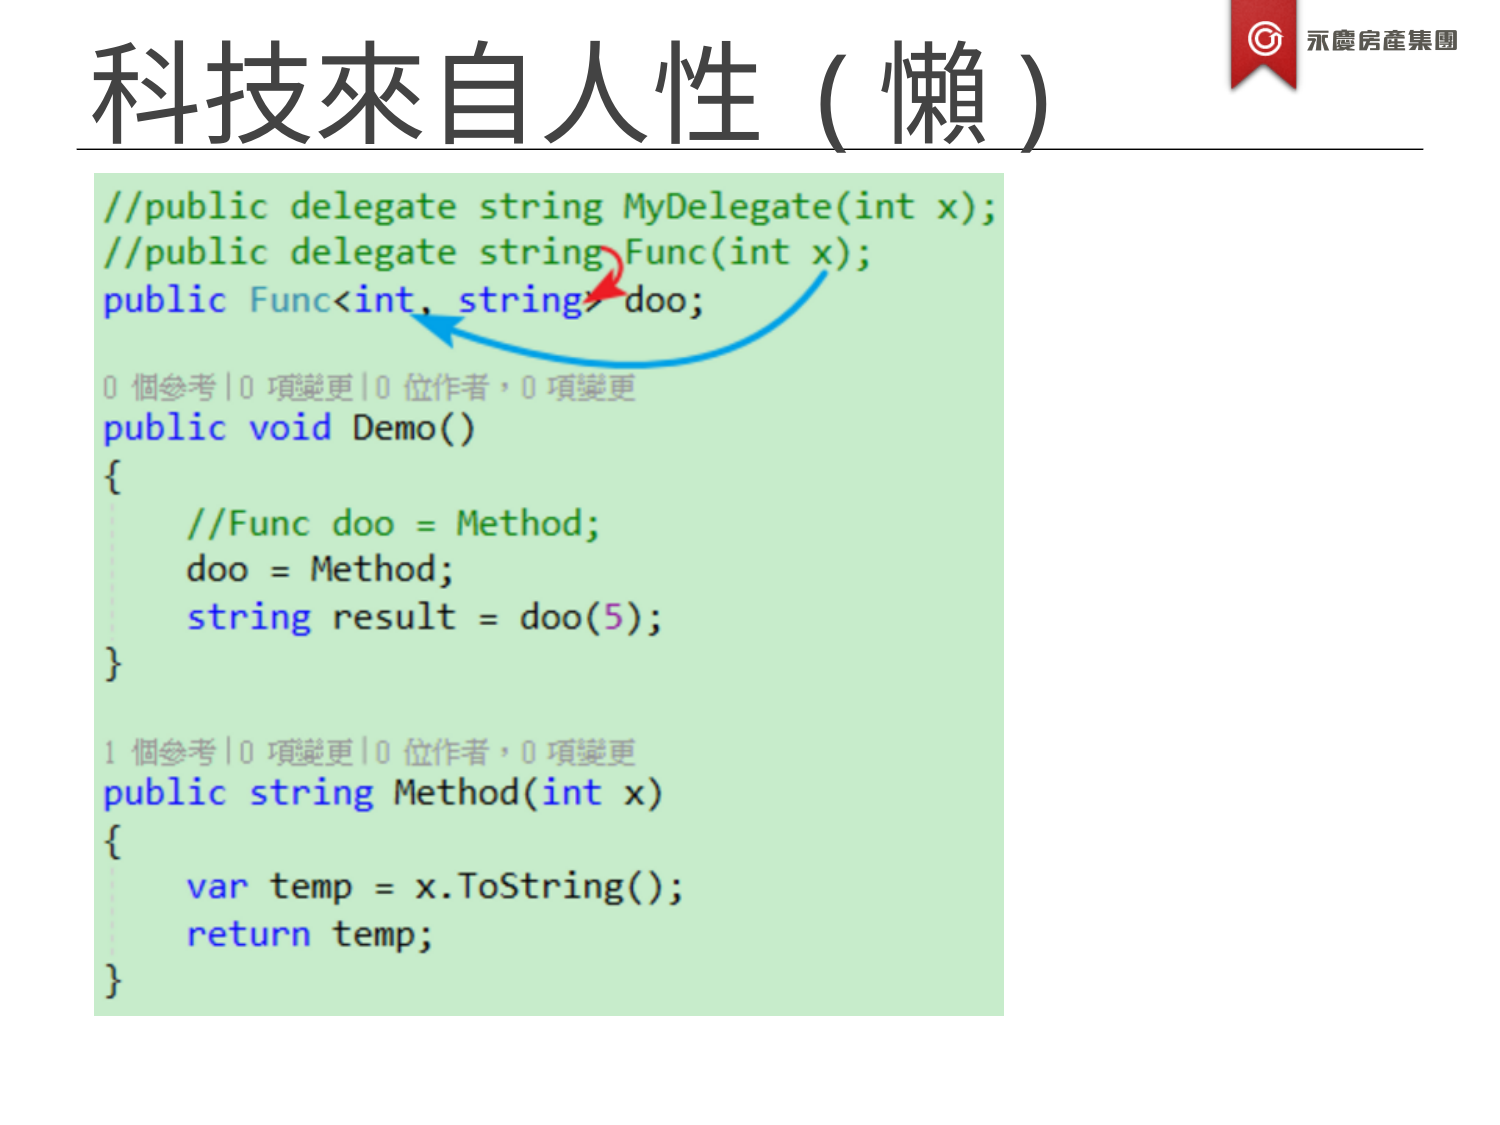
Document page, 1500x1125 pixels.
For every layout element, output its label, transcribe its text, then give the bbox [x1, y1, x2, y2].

picture [94, 173, 1005, 1016]
text_box 科技來自人性 (懶) [74, 45, 1425, 137]
picture [1222, 0, 1458, 55]
